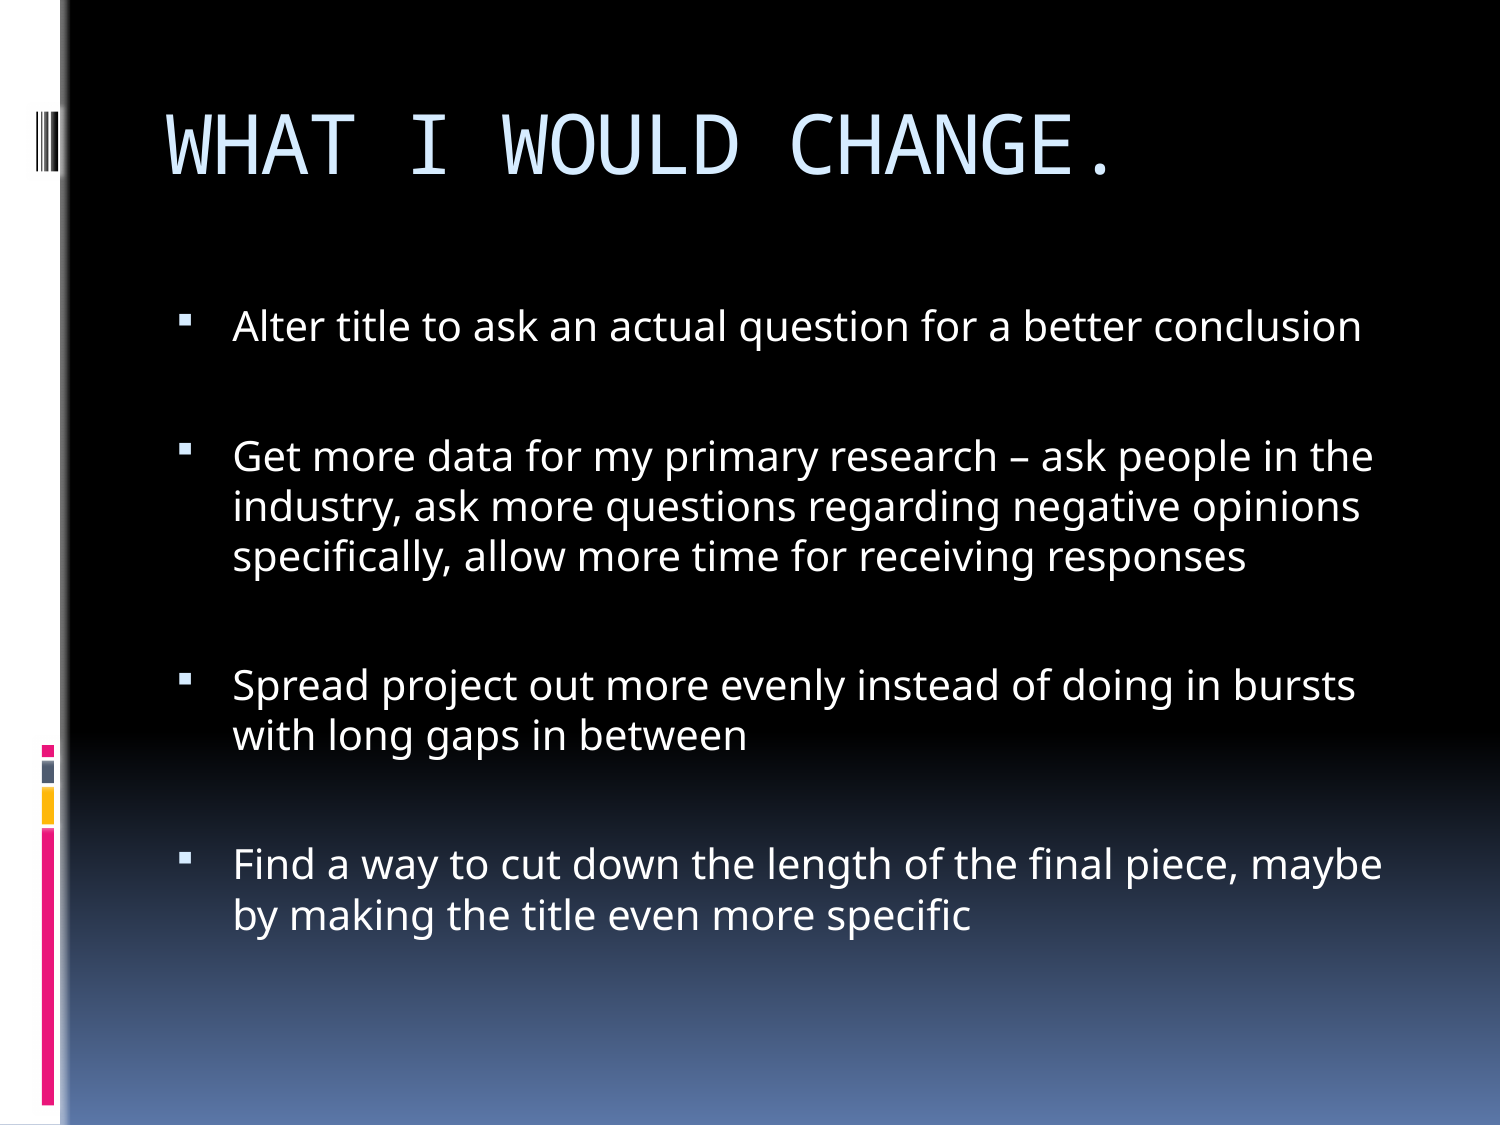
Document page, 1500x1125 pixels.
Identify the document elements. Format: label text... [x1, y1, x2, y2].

title WHAT I WOULD CHANGE. [150, 83, 1425, 234]
list Alter title to ask an actual question for a better conclusion Get more data for my primary research – ask people in the industry, ask more questions regarding negative opinions specifically, allow more time for receiving responses Spread project out more evenly instead of doing in bursts with long gaps in between Find a way to cut down the length of the final piece, maybe by making the title even more specific [150, 292, 1425, 1043]
